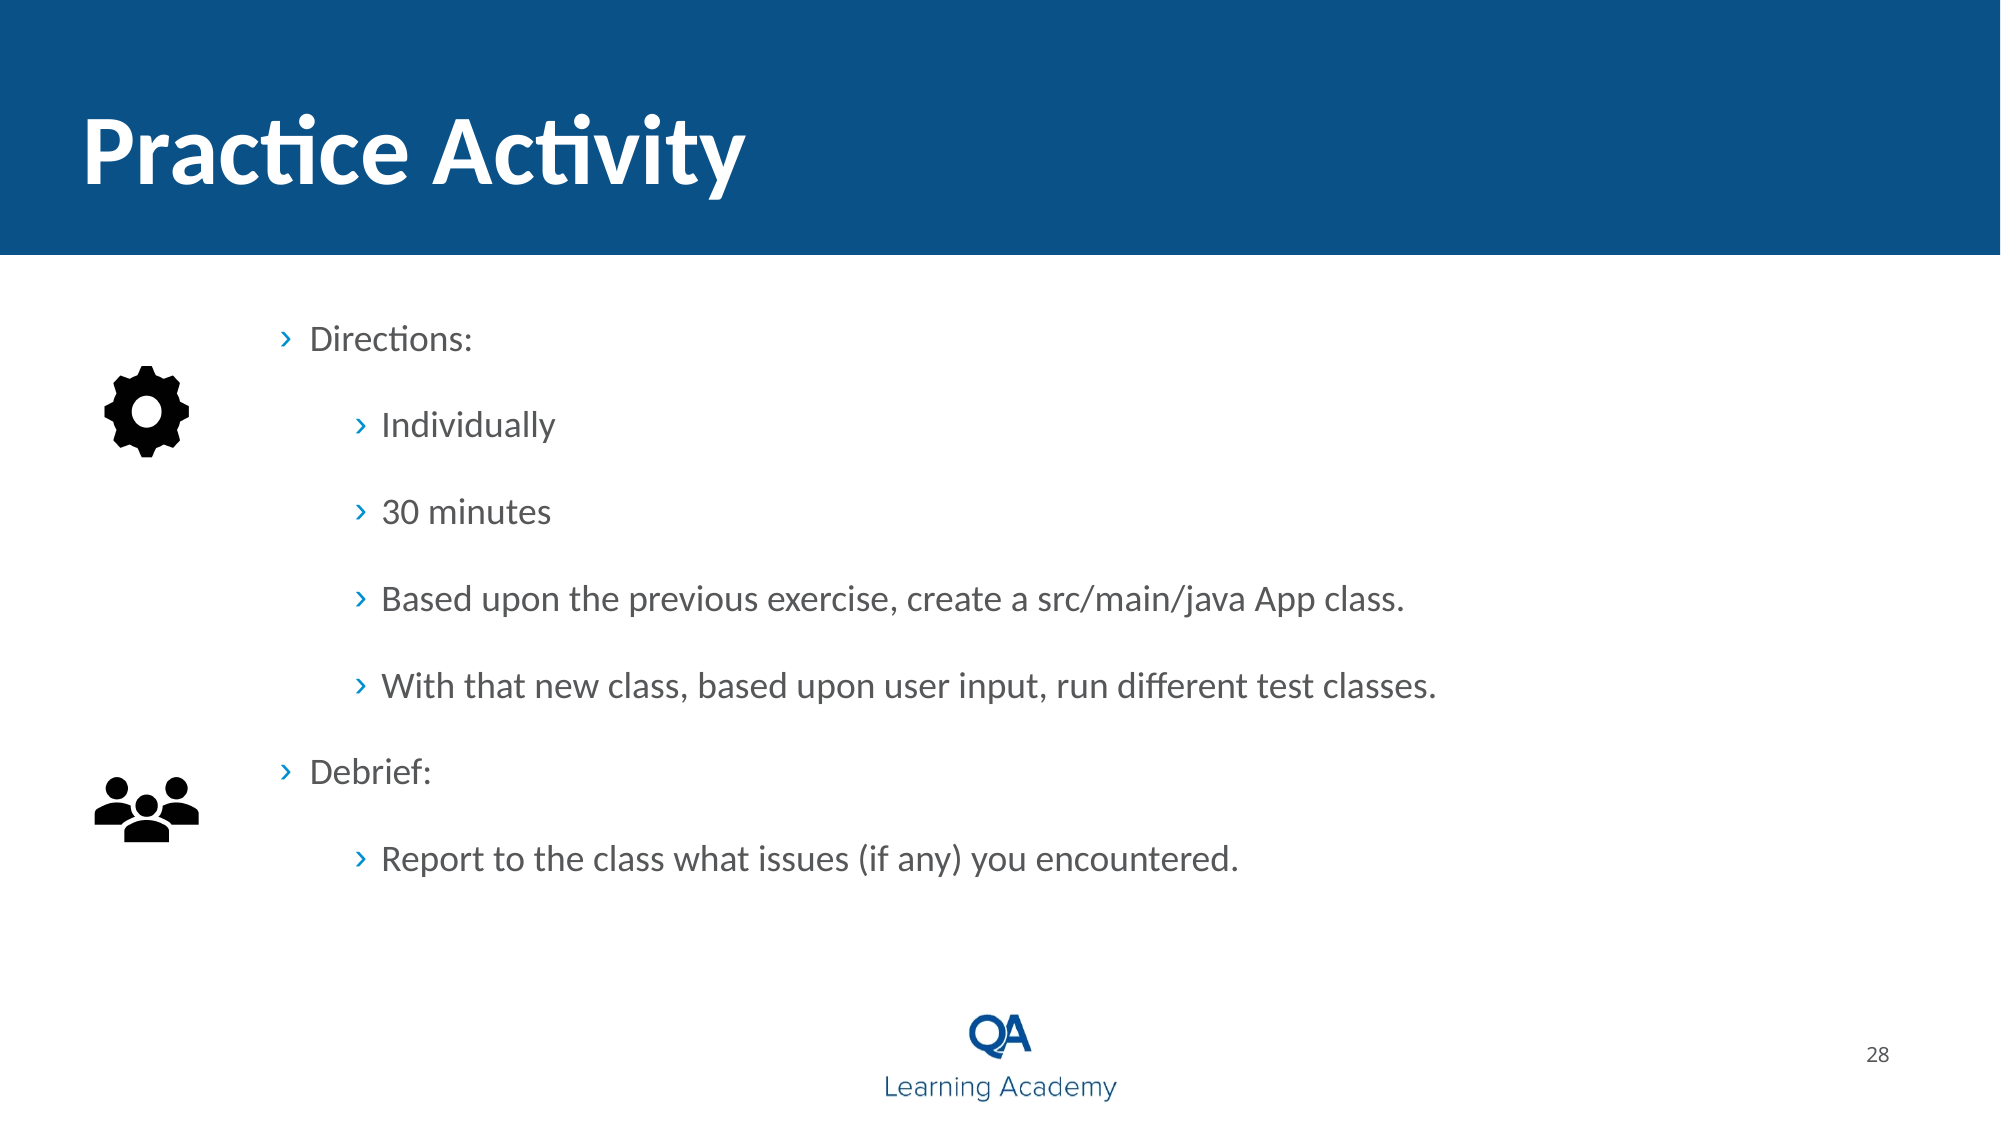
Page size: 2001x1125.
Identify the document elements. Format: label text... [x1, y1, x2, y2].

text_box 1 [1851, 1034, 1958, 1080]
text_box Practice Activity [67, 0, 1565, 212]
picture [869, 1004, 1131, 1125]
text_box Directions: Individually 30 minutes Based upon the previous exercise, create a src/main/java App class. With that new class, based upon user input, run different test classes. Debrief: Report to the class what issues (if any) you encountered. [264, 306, 1939, 1004]
picture [87, 750, 206, 869]
picture [87, 347, 206, 476]
